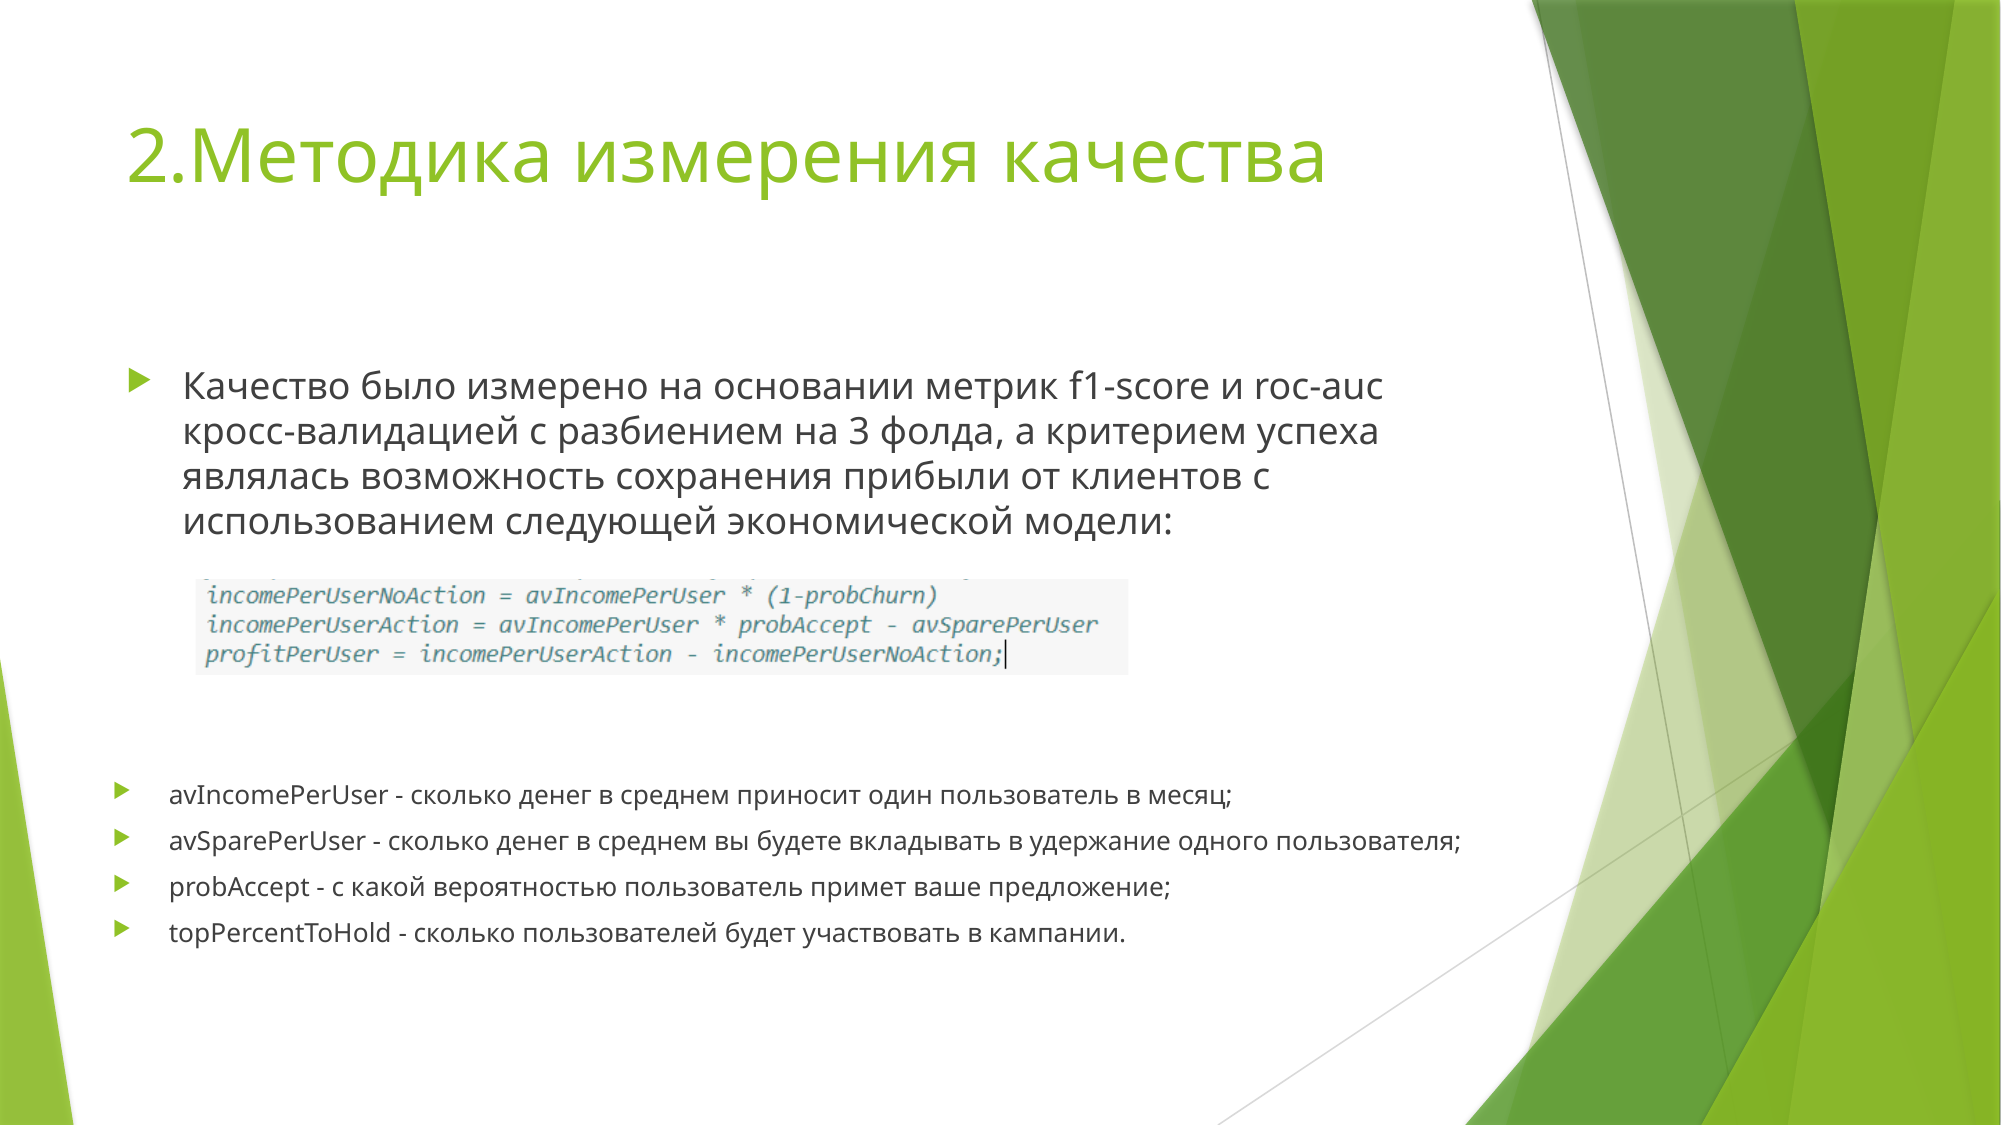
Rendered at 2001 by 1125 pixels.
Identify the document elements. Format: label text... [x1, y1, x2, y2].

list Качество было измерено на основании метрик f1-score и roc-auc кросс-валидацией с разбиением на 3 фолда, а критерием успеха являлась возможность сохранения прибыли от клиентов с использованием следующей экономической модели: [111, 354, 1522, 563]
text_box avIncomePerUser - сколько денег в среднем приносит один пользователь в месяц; avSparePerUser - сколько денег в среднем вы будете вкладывать в удержание одного пользователя; probAccept - с какой вероятностью пользователь примет ваше предложение; topPercentToHold - сколько пользователей будет участвовать в кампании. [97, 770, 1508, 980]
title 2.Методика измерения качества [111, 99, 1522, 317]
picture [195, 579, 1129, 675]
